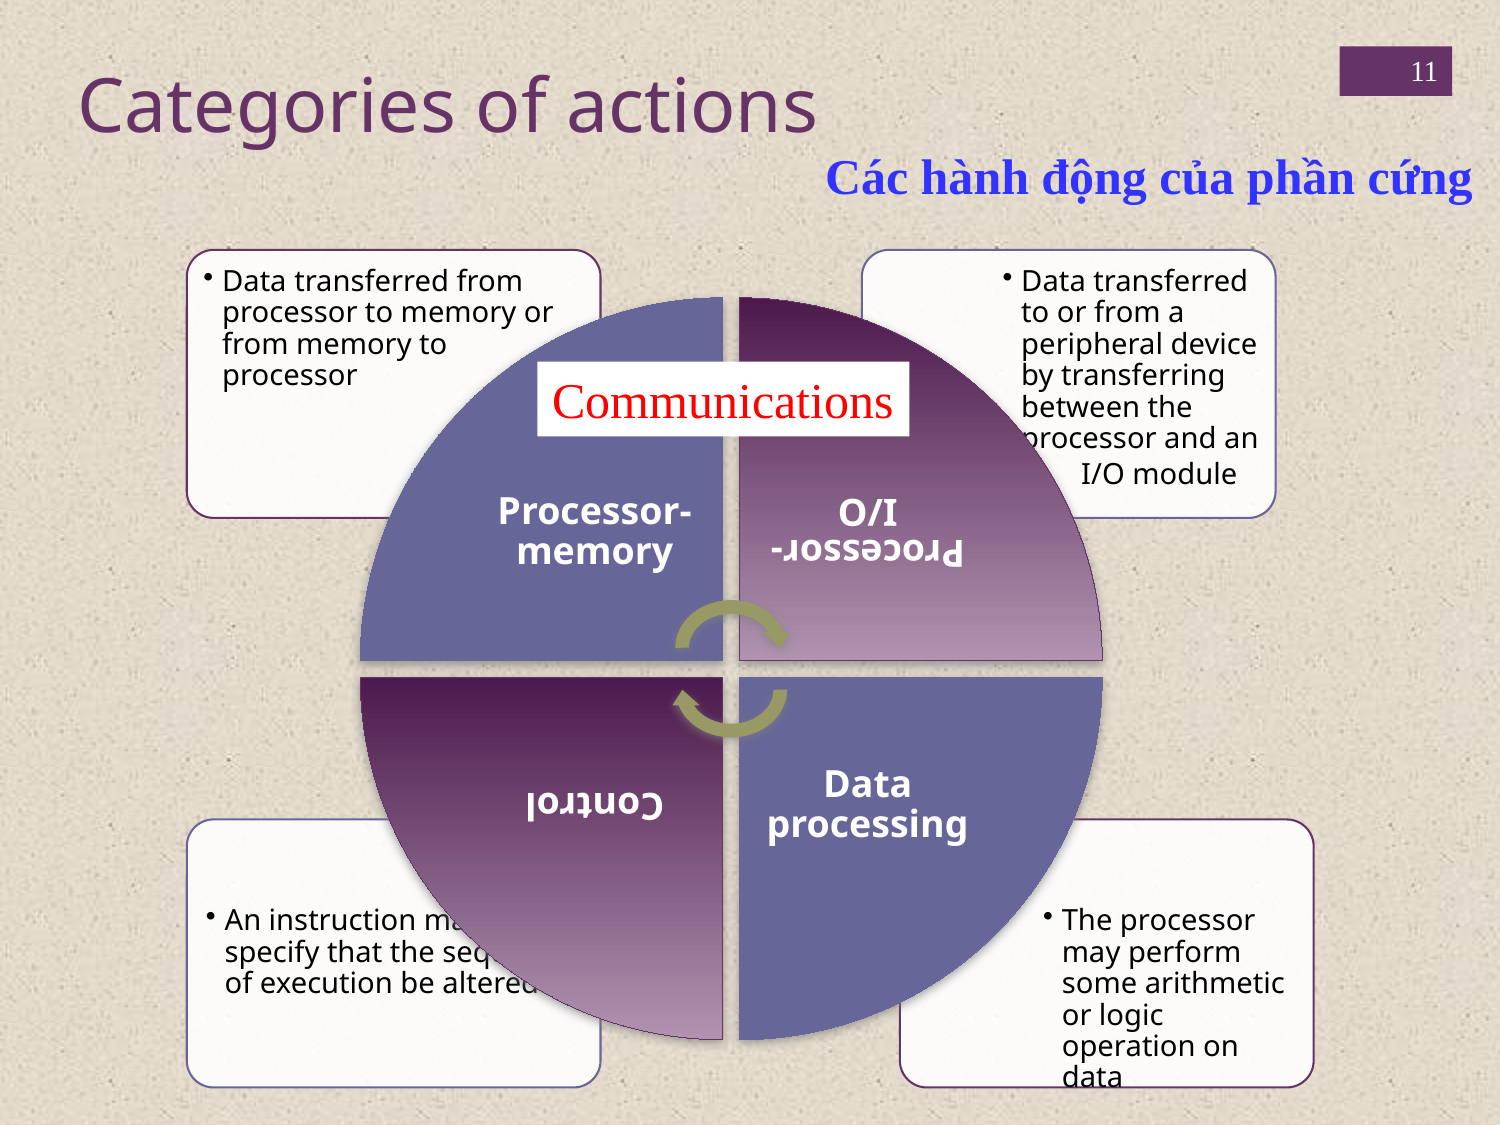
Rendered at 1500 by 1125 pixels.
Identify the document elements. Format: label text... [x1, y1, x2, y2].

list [111, 249, 1351, 1088]
slide_number 11 [1362, 39, 1454, 100]
text_box Các hành động của phần cứng [797, 137, 1500, 212]
picture [0, 0, 1500, 1125]
title Categories of actions [62, 50, 1328, 164]
